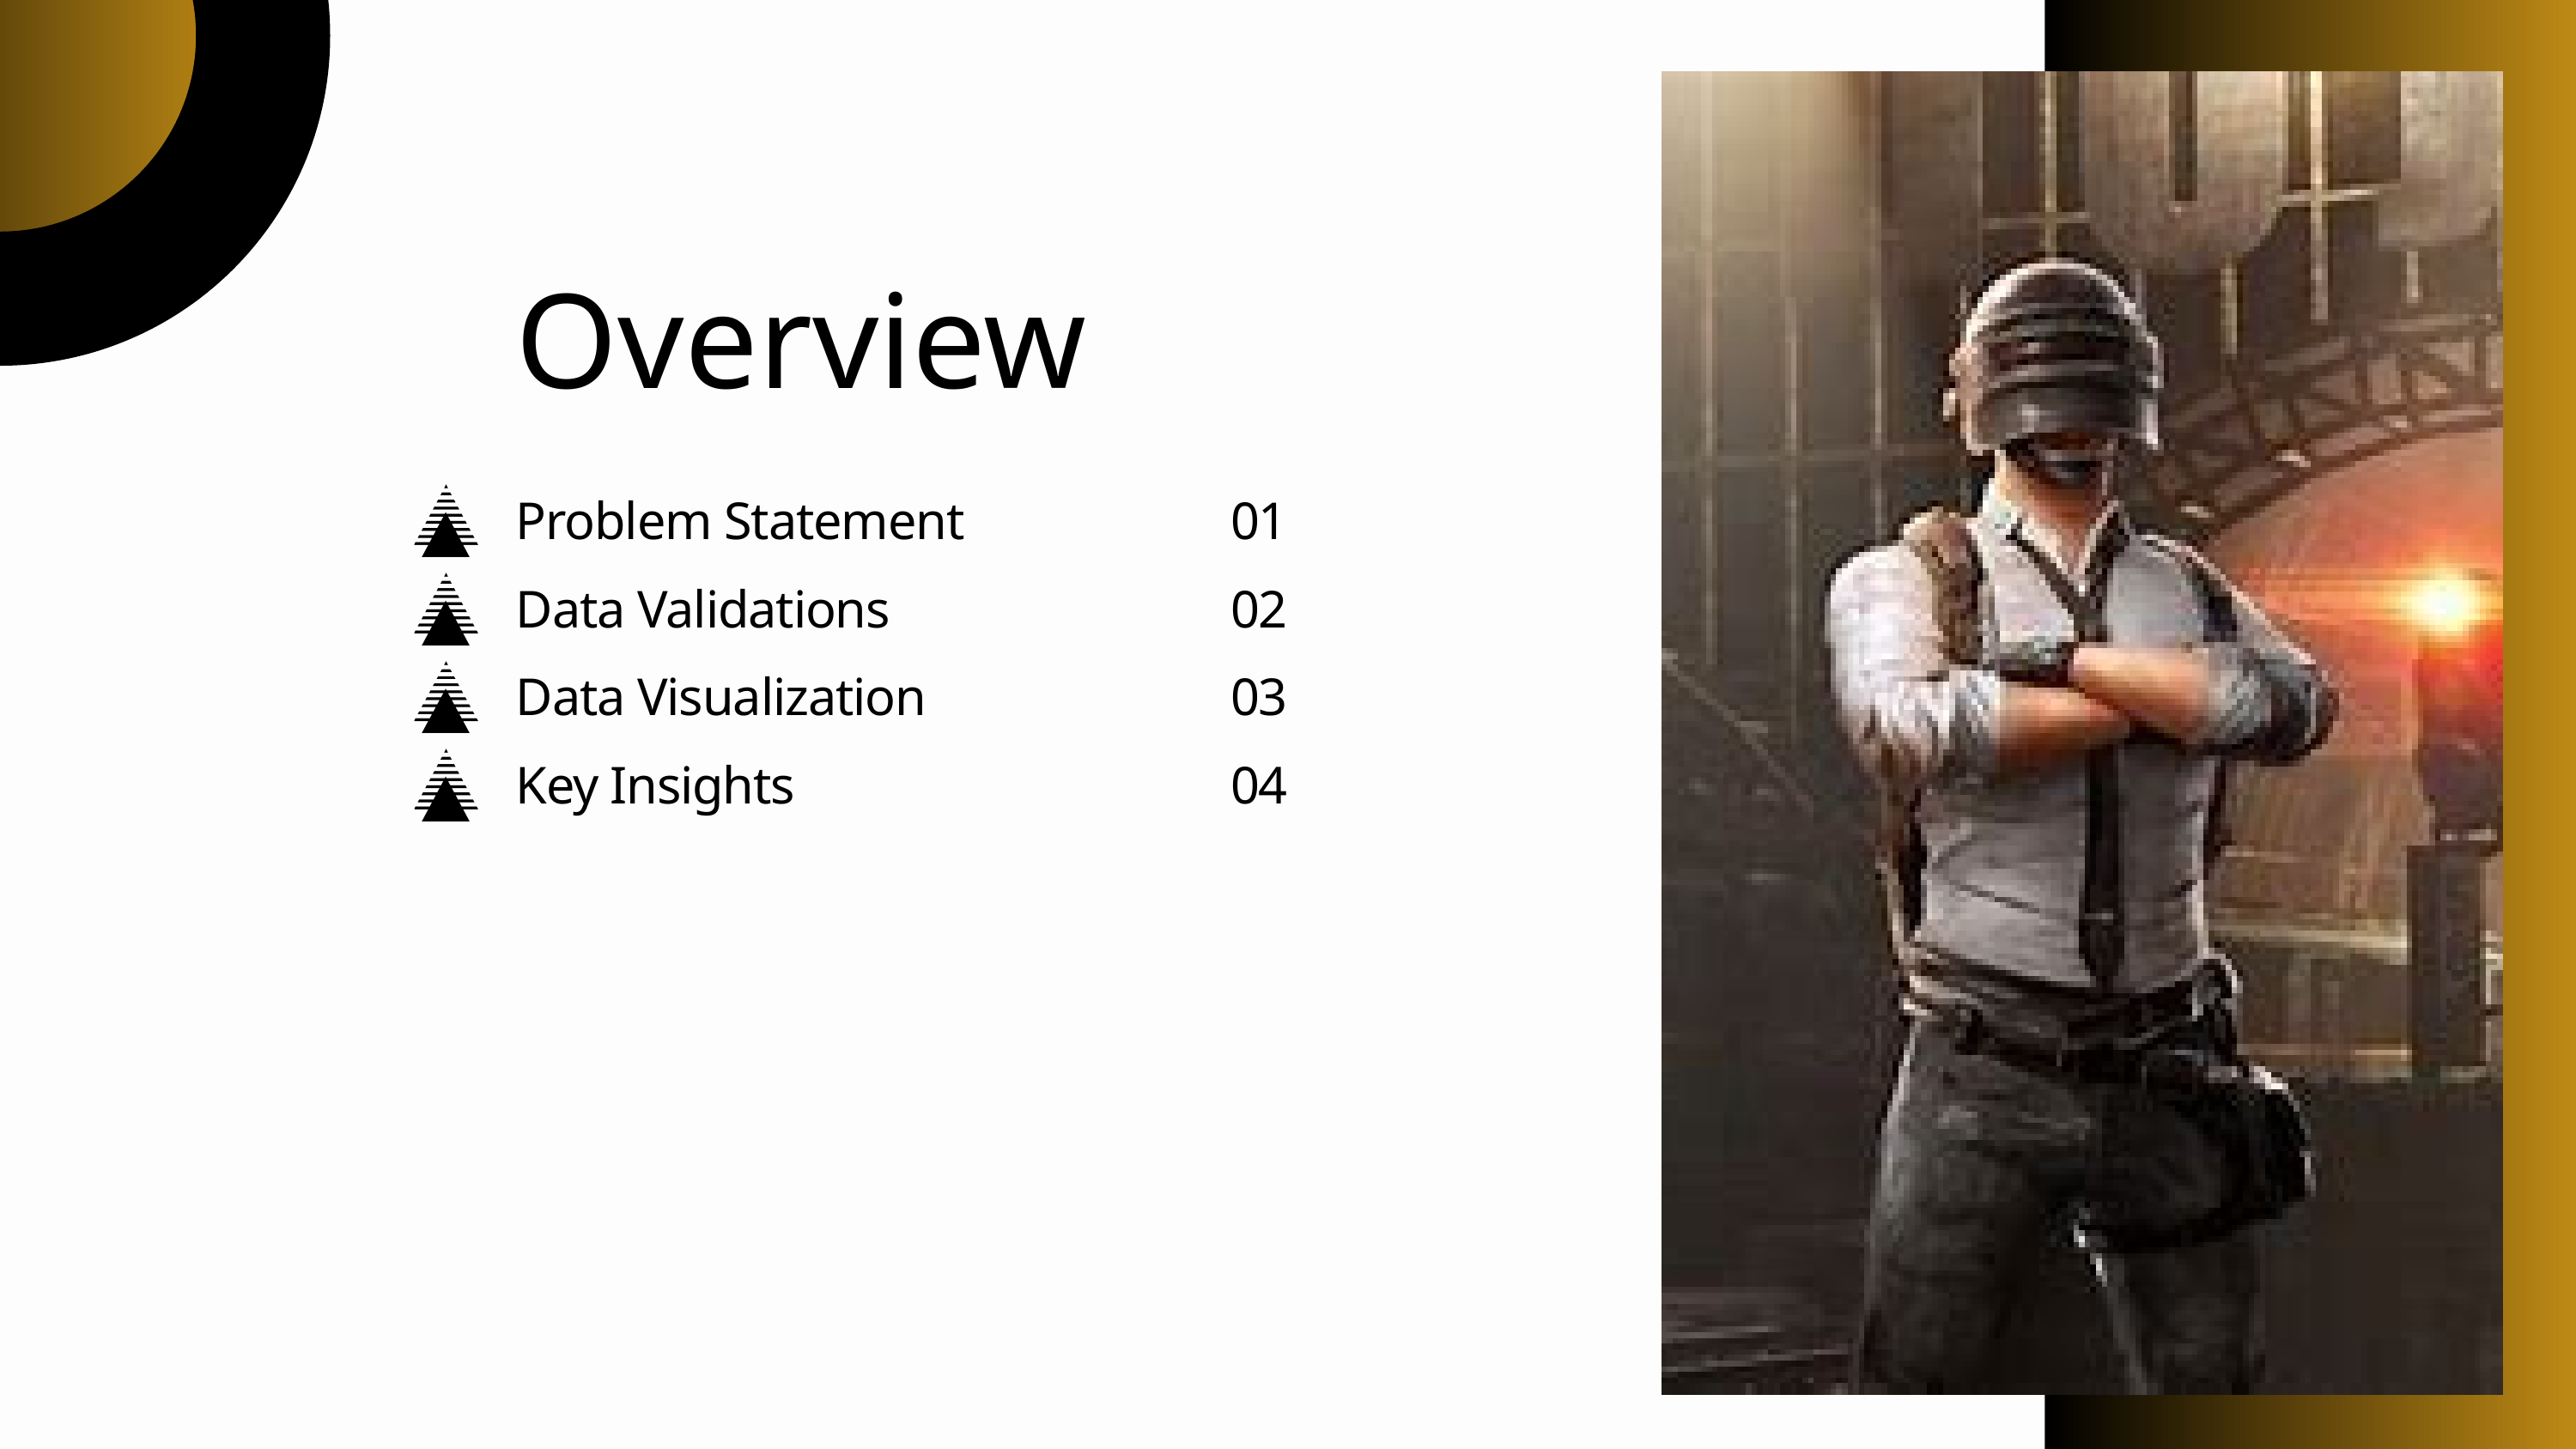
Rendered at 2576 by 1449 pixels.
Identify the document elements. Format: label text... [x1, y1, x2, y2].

text_box [414, 573, 478, 646]
text_box Key Insights [515, 743, 1136, 815]
text_box 02 [1194, 566, 1288, 639]
text_box [414, 661, 478, 733]
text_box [0, 0, 264, 300]
text_box [414, 484, 478, 557]
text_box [2044, 0, 2576, 1449]
text_box Problem Statement [515, 478, 1048, 550]
text_box Data Visualization [515, 654, 1171, 726]
text_box [414, 749, 478, 822]
text_box [1662, 71, 2041, 1395]
text_box Overview [515, 231, 1468, 415]
text_box Data Validations [515, 566, 1100, 639]
text_box 03 [1194, 654, 1288, 726]
text_box 01 [1194, 478, 1288, 550]
text_box 04 [1194, 743, 1288, 815]
